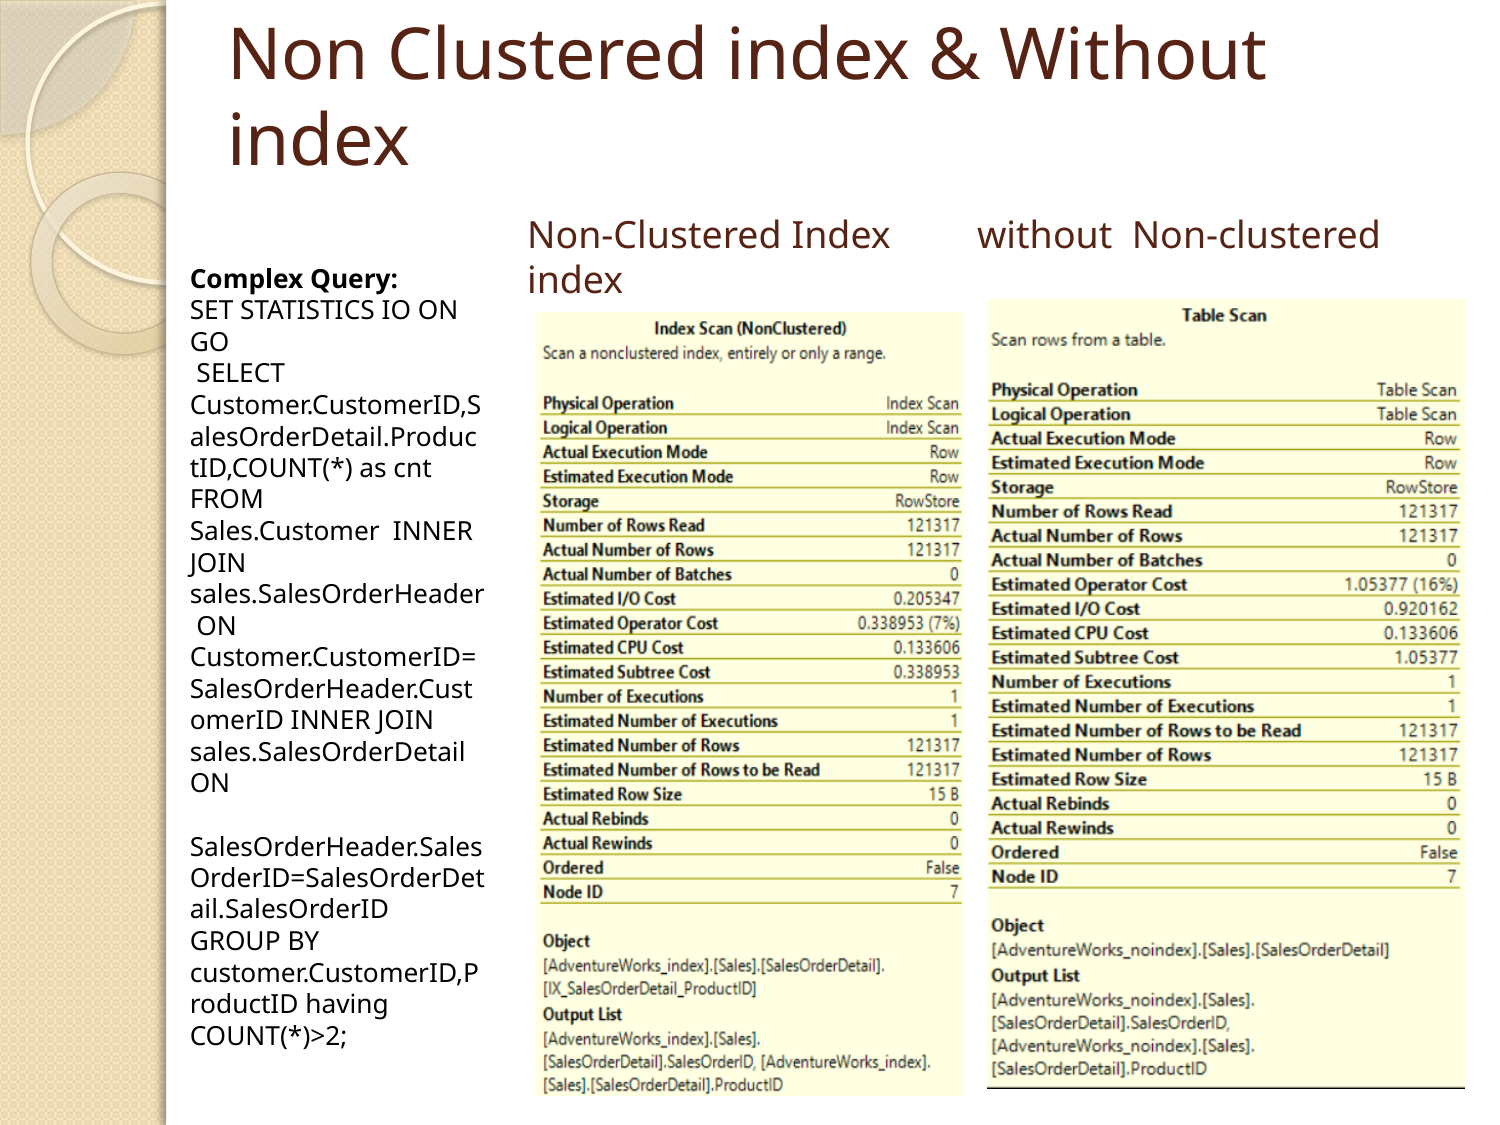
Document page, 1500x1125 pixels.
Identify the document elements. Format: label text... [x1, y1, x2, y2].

title Non Clustered index & Without index [212, 0, 1443, 188]
picture [987, 299, 1465, 1089]
text_box Complex Query: SET STATISTICS IO ON GO SELECT Customer.CustomerID,SalesOrderDetail.ProductID,COUNT(*) as cnt FROM Sales.Customer INNER JOIN sales.SalesOrderHeader ON Customer.CustomerID=SalesOrderHeader.CustomerID INNER JOIN sales.SalesOrderDetail ON SalesOrderHeader.SalesOrderID=SalesOrderDetail.SalesOrderID GROUP BY customer.CustomerID,ProductID having COUNT(*)>2; [174, 237, 500, 1075]
text_box Non-Clustered Index without Non-clustered index [512, 162, 1475, 350]
picture [536, 312, 963, 1096]
